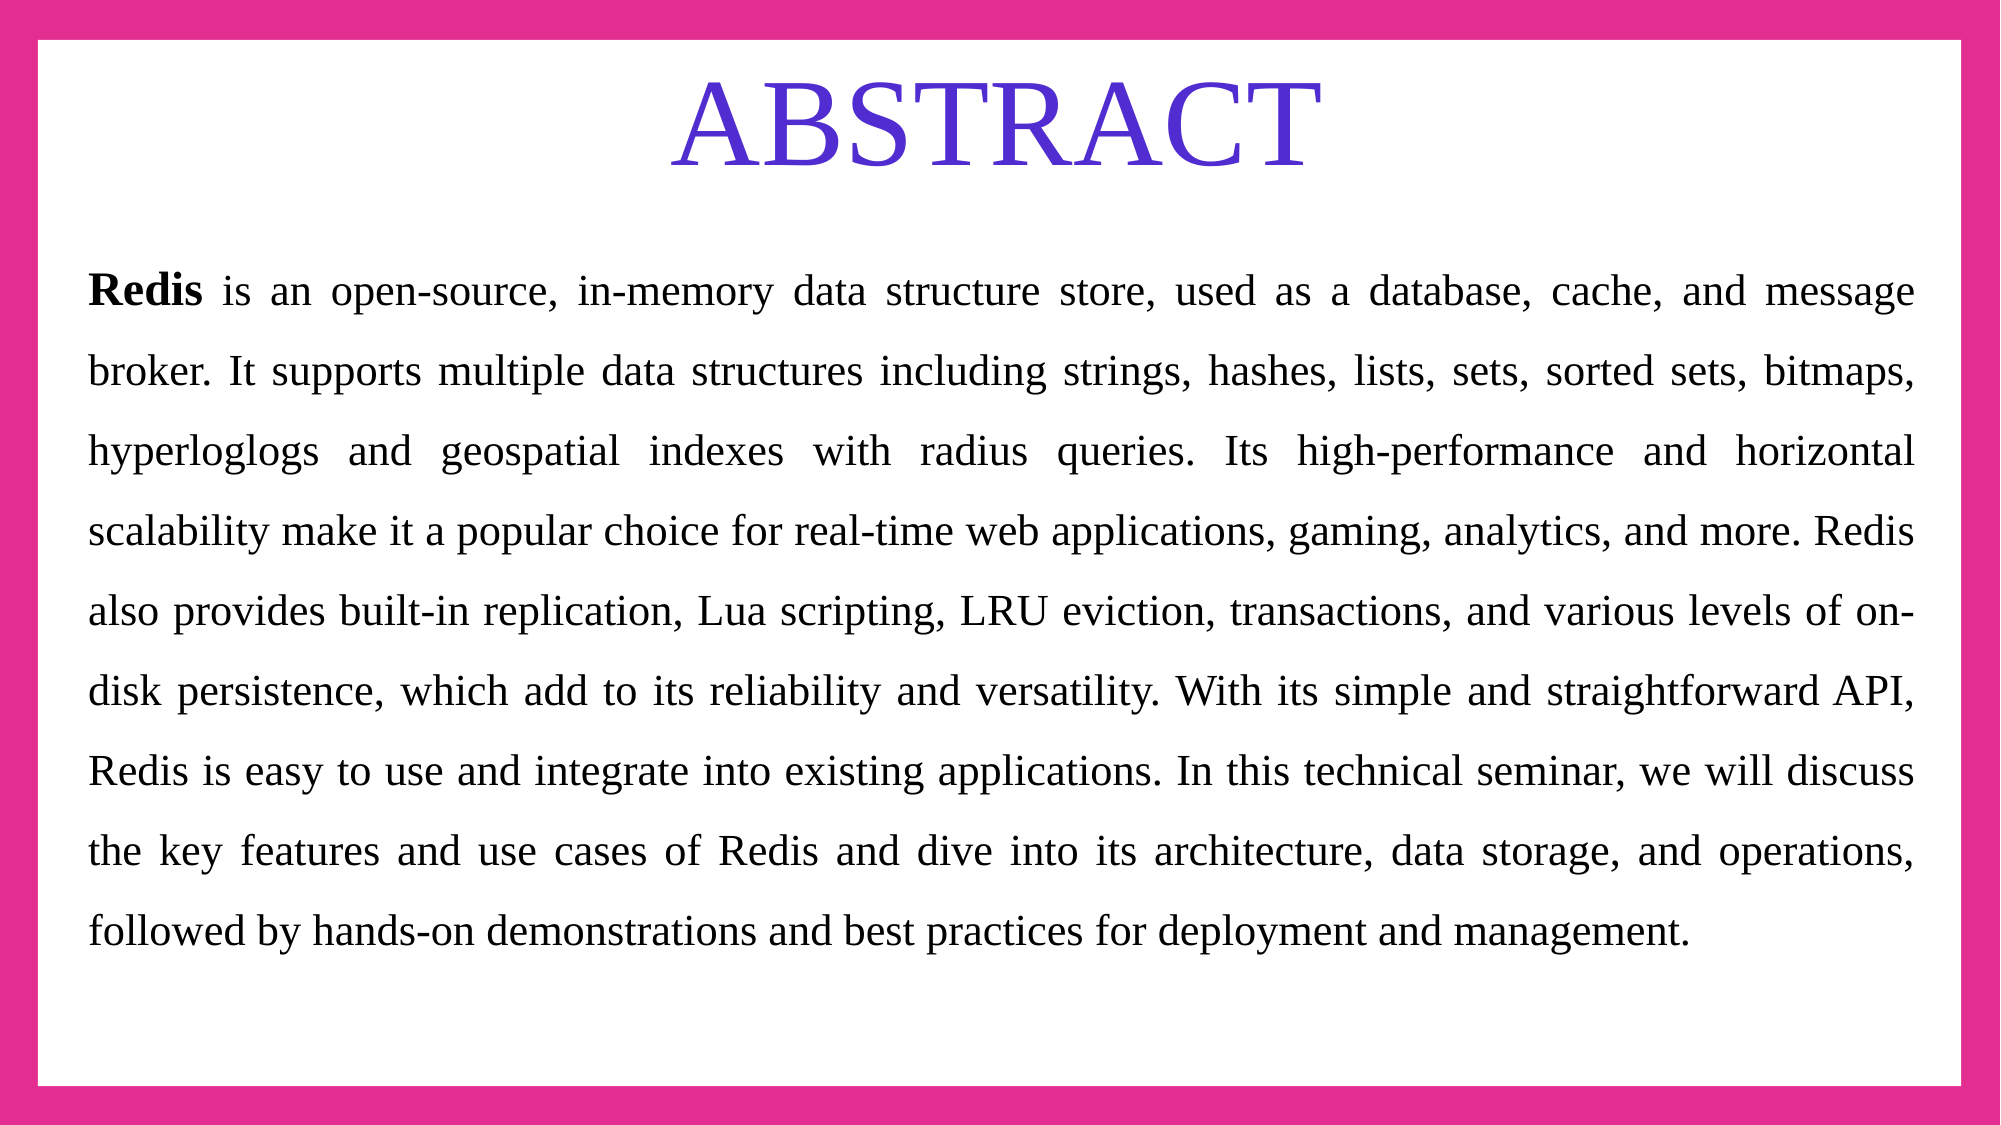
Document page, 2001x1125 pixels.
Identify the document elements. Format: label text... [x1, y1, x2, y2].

list Redis is an open-source, in-memory data structure store, used as a database, cache, and message broker. It supports multiple data structures including strings, hashes, lists, sets, sorted sets, bitmaps, hyperloglogs and geospatial indexes with radius queries. Its high-performance and horizontal scalability make it a popular choice for real-time web applications, gaming, analytics, and more. Redis also provides built-in replication, Lua scripting, LRU eviction, transactions, and various levels of on-disk persistence, which add to its reliability and versatility. With its simple and straightforward API, Redis is easy to use and integrate into existing applications. In this technical seminar, we will discuss the key features and use cases of Redis and dive into its architecture, data storage, and operations, followed by hands-on demonstrations and best practices for deployment and management. [65, 220, 1935, 1025]
title ABSTRACT [187, 48, 1808, 202]
